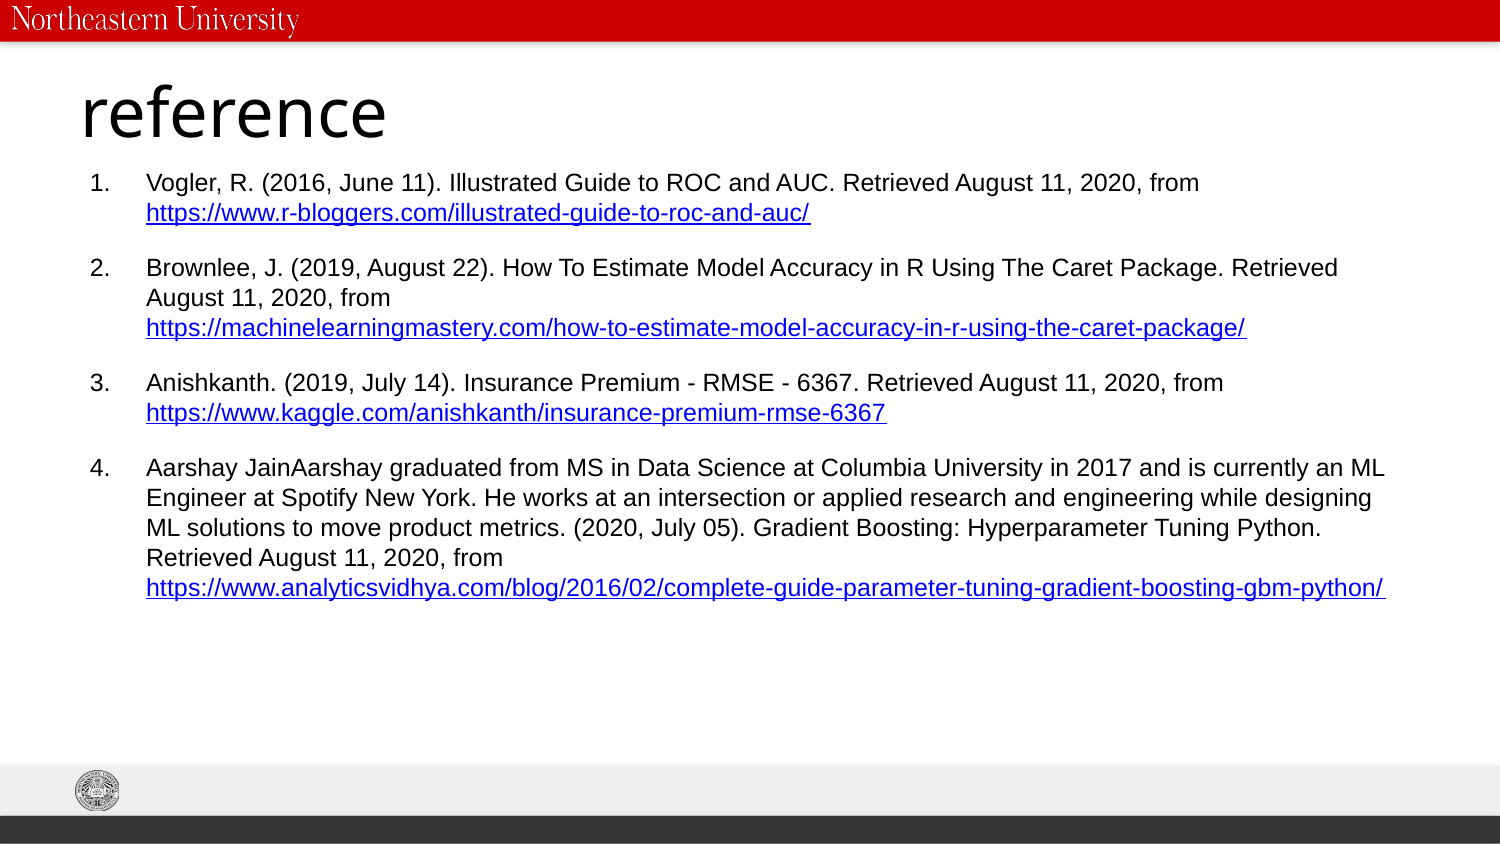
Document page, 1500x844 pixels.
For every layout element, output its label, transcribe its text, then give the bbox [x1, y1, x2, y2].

title reference [74, 59, 1426, 161]
text_box Vogler, R. (2016, June 11). Illustrated Guide to ROC and AUC. Retrieved August 11, 2020, from https://www.r-bloggers.com/illustrated-guide-to-roc-and-auc/ Brownlee, J. (2019, August 22). How To Estimate Model Accuracy in R Using The Caret Package. Retrieved August 11, 2020, from https://machinelearningmastery.com/how-to-estimate-model-accuracy-in-r-using-the-caret-package/ Anishkanth. (2019, July 14). Insurance Premium - RMSE - 6367. Retrieved August 11, 2020, from https://www.kaggle.com/anishkanth/insurance-premium-rmse-6367 Aarshay JainAarshay graduated from MS in Data Science at Columbia University in 2017 and is currently an ML Engineer at Spotify New York. He works at an intersection or applied research and engineering while designing ML solutions to move product metrics. (2020, July 05). Gradient Boosting: Hyperparameter Tuning Python. Retrieved August 11, 2020, from https://www.analyticsvidhya.com/blog/2016/02/complete-guide-parameter-tuning-gradient-boosting-gbm-python/ [74, 159, 1425, 844]
picture [11, 6, 299, 40]
